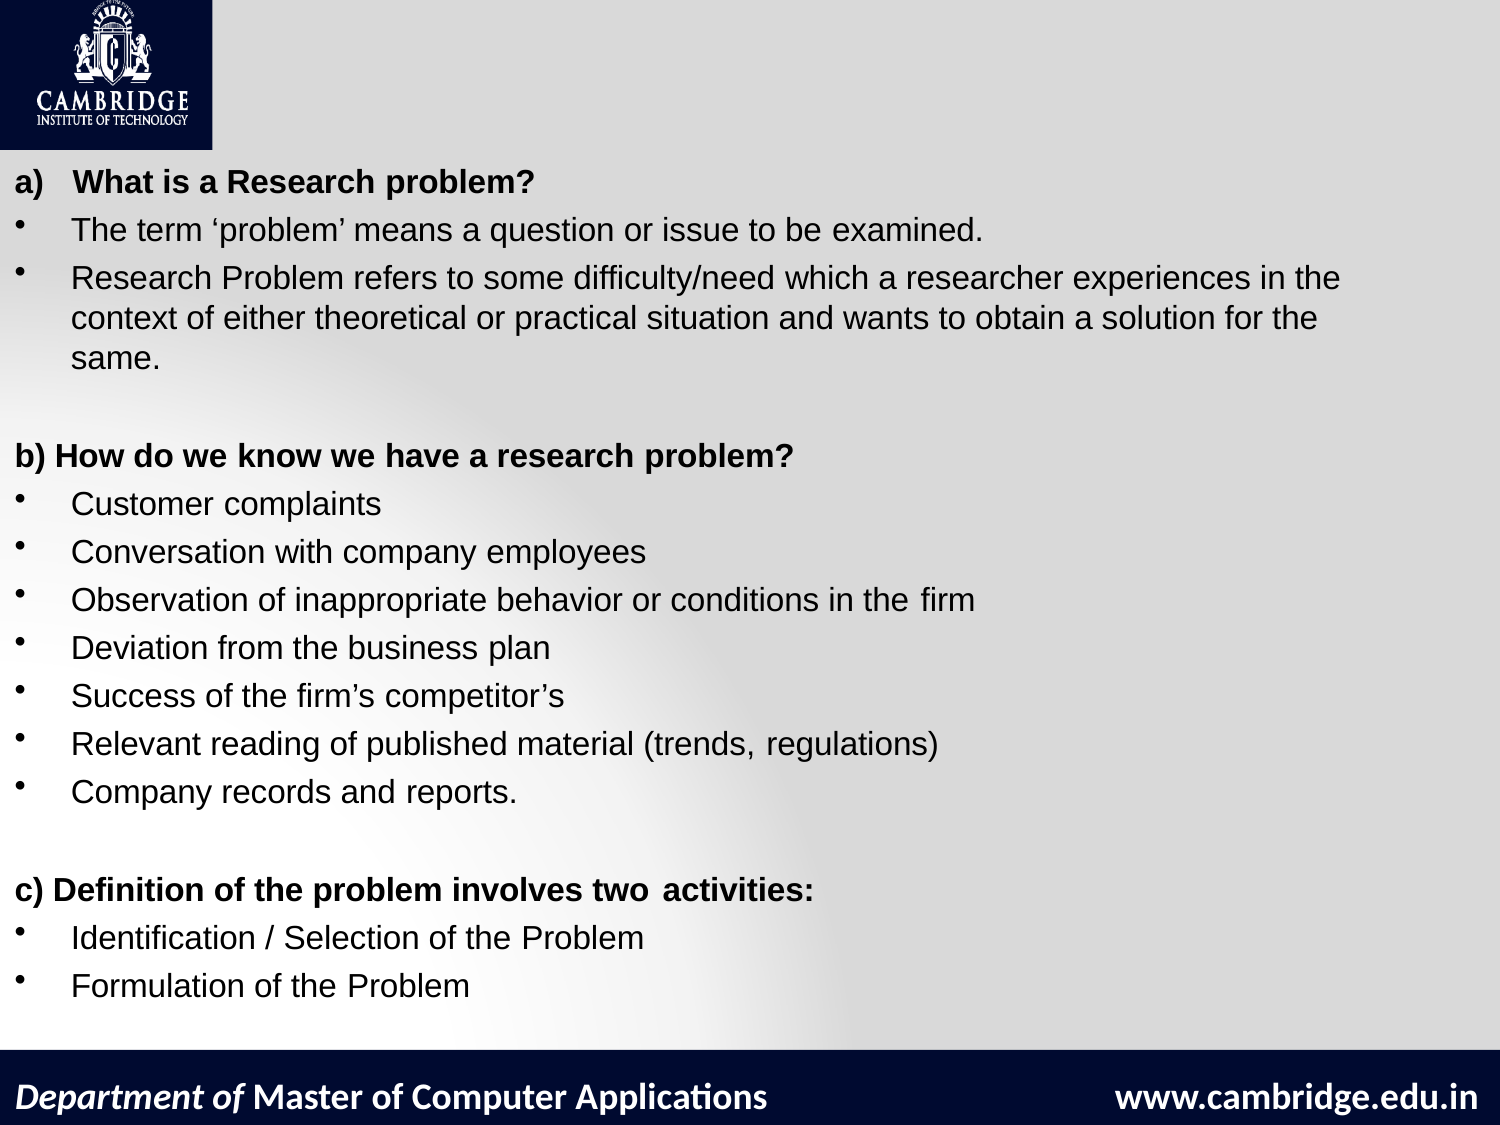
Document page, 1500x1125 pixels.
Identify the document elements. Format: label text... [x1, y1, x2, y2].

text_box a) What is a Research problem? The term ‘problem’ means a question or issue to be examined. Research Problem refers to some difficulty/need which a researcher experiences in the context of either theoretical or practical situation and wants to obtain a solution for the same. b) How do we know we have a research problem? Customer complaints Conversation with company employees Observation of inappropriate behavior or conditions in the firm Deviation from the business plan Success of the firm’s competitor’s Relevant reading of published material (trends, regulations) Company records and reports. c) Definition of the problem involves two activities: Identification / Selection of the Problem Formulation of the Problem [12, 149, 1354, 1004]
text_box [0, 0, 214, 152]
text_box Department of Master of Computer Applications [0, 1070, 906, 1125]
picture [0, 0, 1500, 1048]
picture [37, 0, 188, 126]
text_box www.cambridge.edu.in [1100, 1064, 1500, 1125]
text_box [0, 1048, 1500, 1125]
